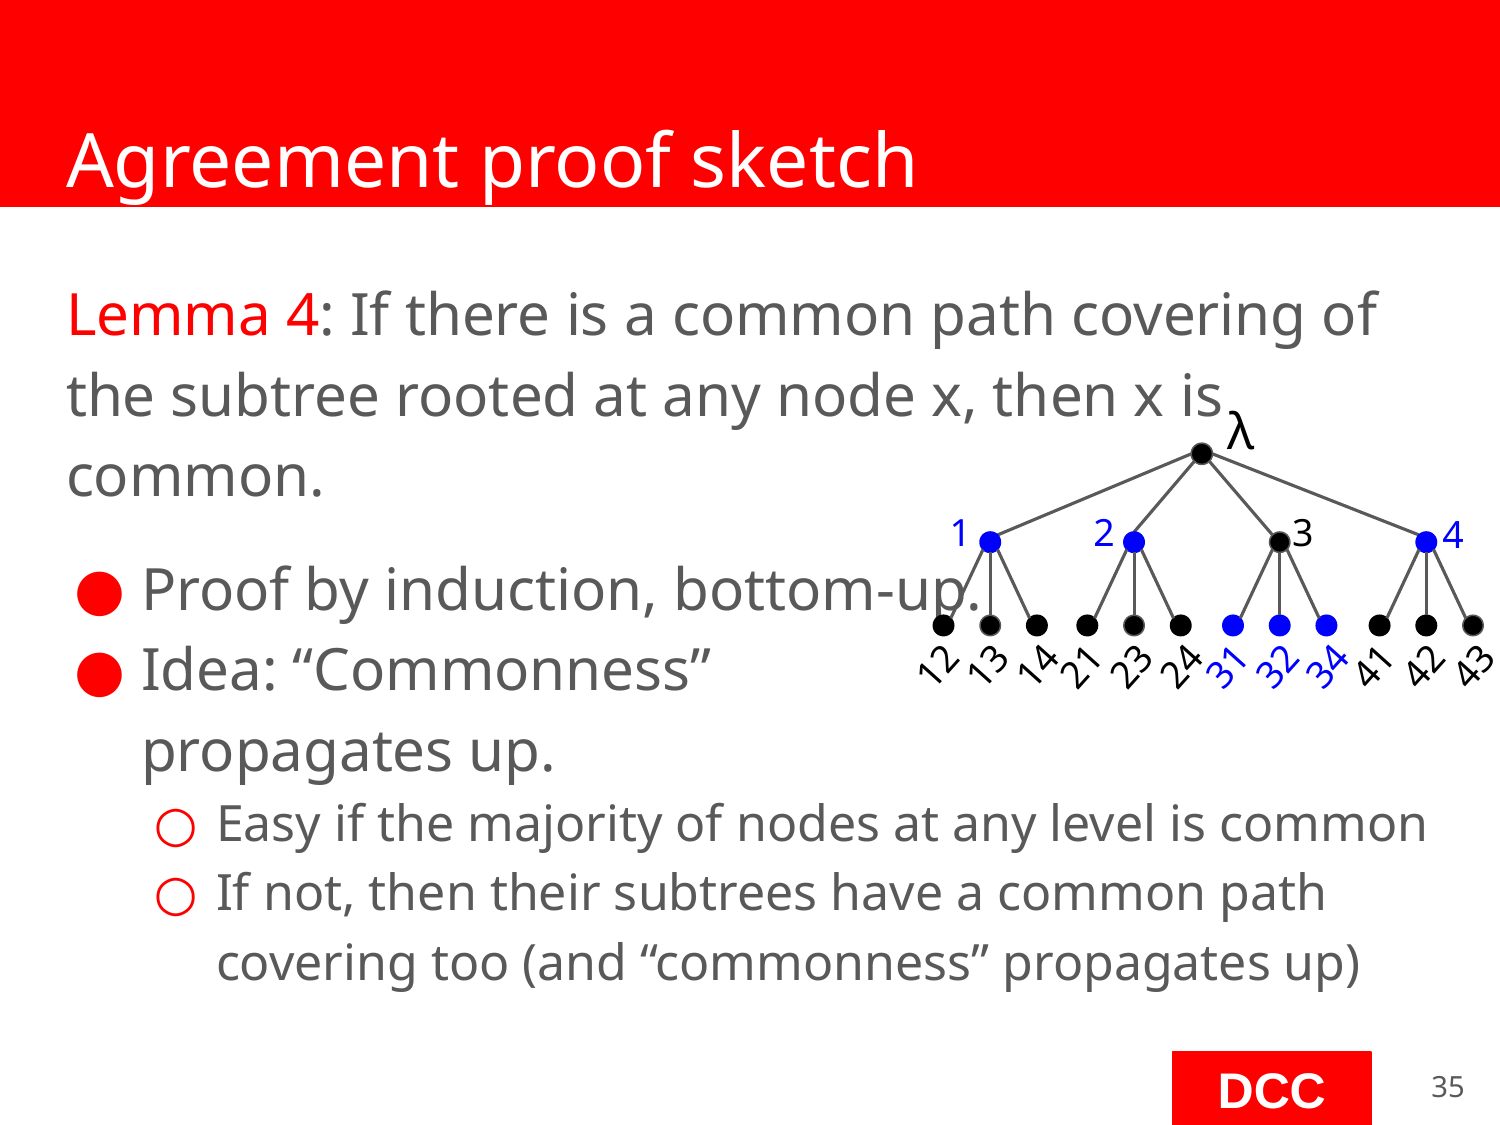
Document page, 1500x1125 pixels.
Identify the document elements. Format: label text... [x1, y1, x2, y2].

text_box [1462, 615, 1484, 636]
text_box 42 [1370, 626, 1456, 720]
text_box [1141, 549, 1174, 619]
text_box [1191, 443, 1212, 465]
text_box 14 [984, 600, 1068, 720]
text_box 1 [934, 494, 967, 544]
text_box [1386, 549, 1420, 619]
text_box [980, 531, 1001, 553]
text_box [1133, 461, 1195, 533]
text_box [1094, 549, 1128, 619]
text_box [1369, 615, 1390, 636]
text_box [1269, 544, 1290, 553]
text_box [1416, 619, 1437, 636]
text_box 4 [1427, 496, 1460, 546]
text_box 13 [934, 626, 1020, 720]
text_box 43 [1420, 600, 1500, 720]
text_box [1209, 461, 1273, 536]
text_box [1077, 615, 1098, 636]
text_box 23 [1078, 626, 1164, 720]
text_box [933, 615, 954, 636]
text_box [1222, 615, 1244, 636]
text_box [1416, 531, 1436, 553]
slide_number ‹#› [1389, 1044, 1480, 1125]
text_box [950, 549, 984, 619]
text_box [1123, 621, 1145, 636]
text_box 34 [1273, 600, 1360, 720]
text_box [997, 549, 1031, 619]
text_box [1212, 453, 1420, 536]
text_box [1286, 549, 1320, 619]
text_box λ [1212, 384, 1267, 453]
text_box 21 [1028, 600, 1114, 720]
text_box 12 [884, 609, 965, 720]
text_box 41 [1320, 600, 1406, 720]
text_box 24 [1128, 600, 1213, 720]
list Lemma 4: If there is a common path covering of the subtree rooted at any node x, then x is common. Proof by induction, bottom-up. Idea: “Commonness” propagates up. Easy if the majority of nodes at any level is common If not, then their subtrees have a common path covering too (and “commonness” propagates up) [51, 252, 1449, 1000]
title Agreement proof sketch [51, 97, 1449, 223]
text_box [1269, 619, 1290, 636]
text_box [1170, 615, 1191, 636]
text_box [1433, 549, 1467, 619]
text_box 31 [1173, 600, 1259, 720]
text_box [1316, 615, 1337, 636]
text_box [1026, 615, 1048, 636]
text_box [980, 619, 1001, 636]
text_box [997, 453, 1192, 536]
text_box [1123, 543, 1145, 553]
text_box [1240, 549, 1273, 619]
text_box 32 [1223, 626, 1309, 720]
